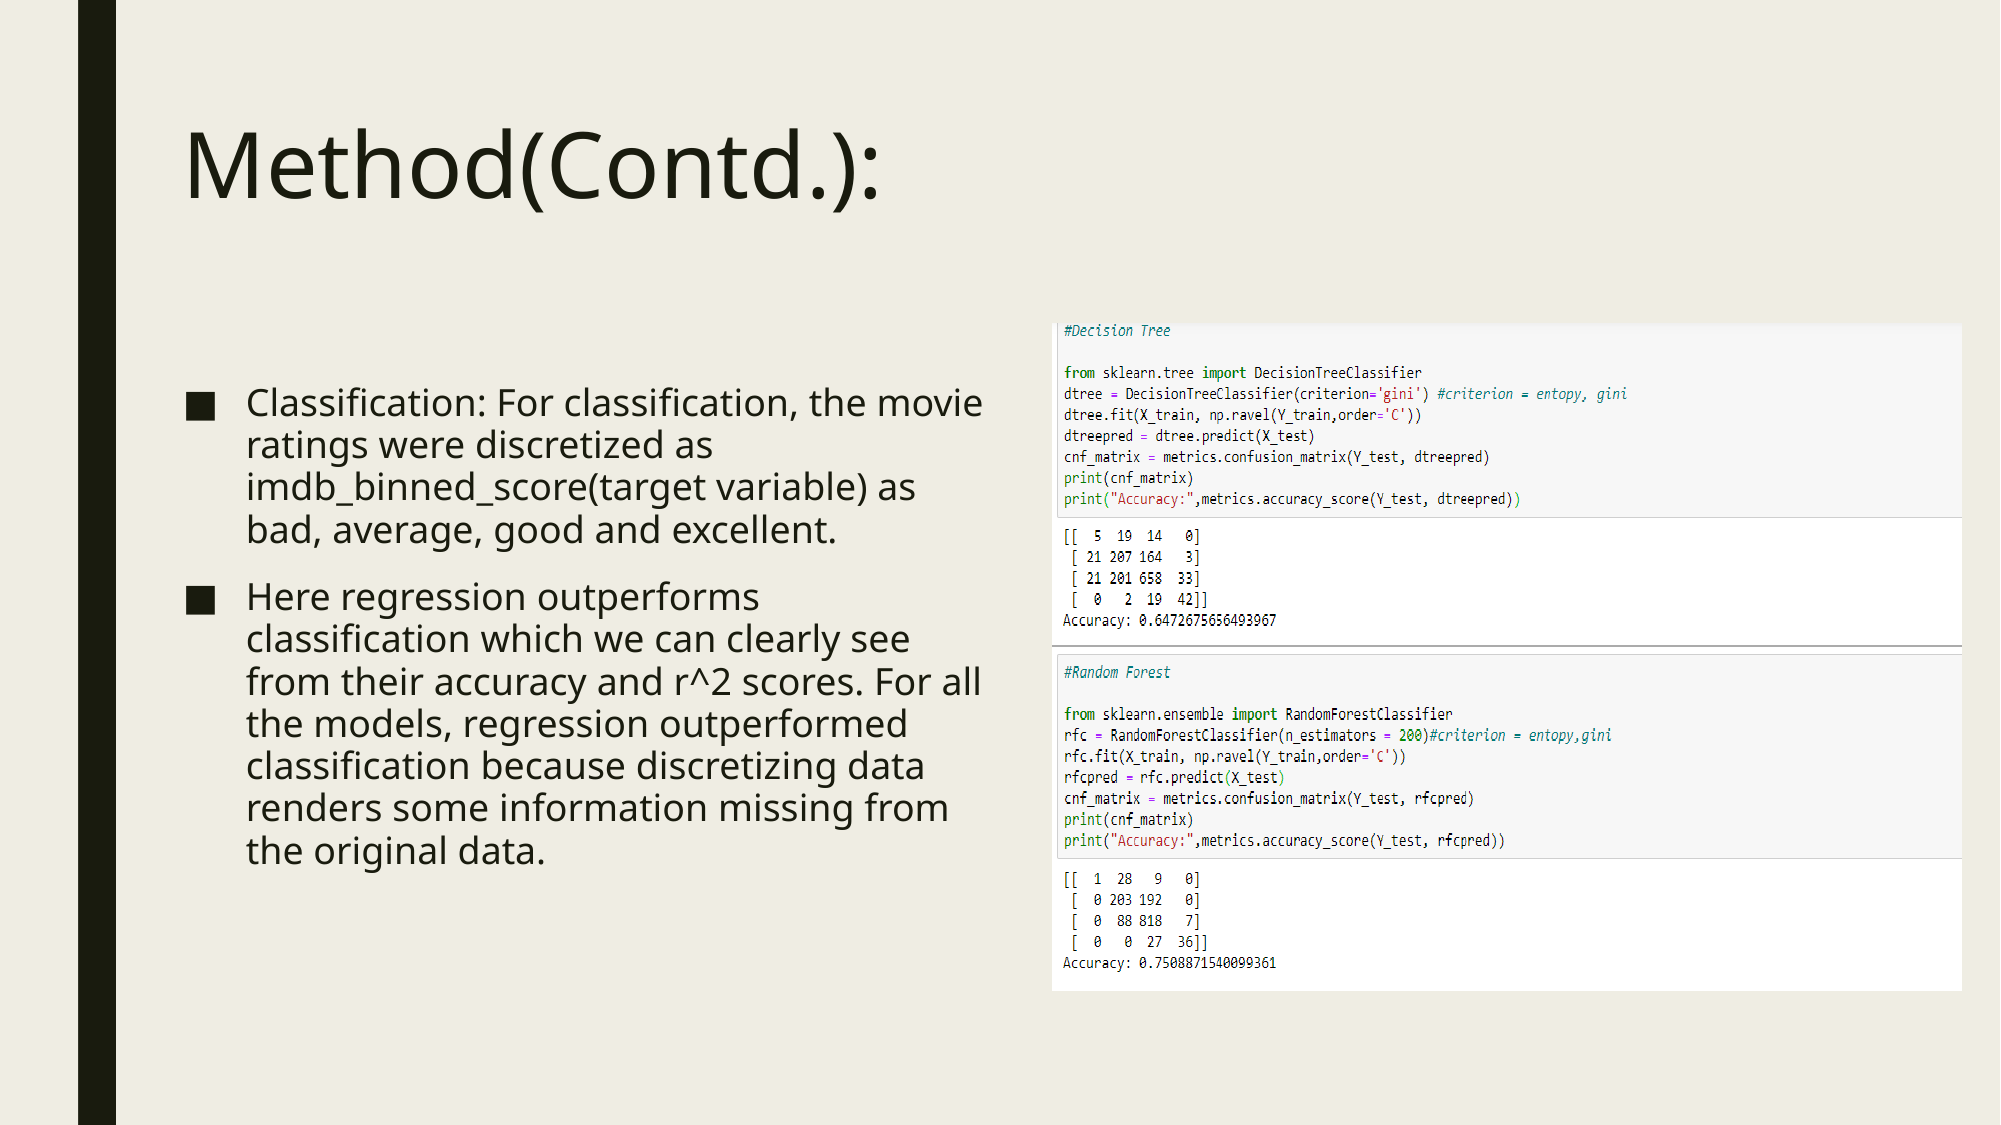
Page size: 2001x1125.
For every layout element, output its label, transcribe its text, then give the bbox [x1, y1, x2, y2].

picture [1051, 323, 1962, 991]
list Classification: For classification, the movie ratings were discretized as imdb_binned_score(target variable) as bad, average, good and excellent. Here regression outperforms classification which we can clearly see from their accuracy and r^2 scores. For all the models, regression outperformed classification because discretizing data renders some information missing from the original data. [167, 375, 1000, 963]
text_box [76, 0, 119, 1125]
title Method(Contd.): [167, 112, 1890, 357]
